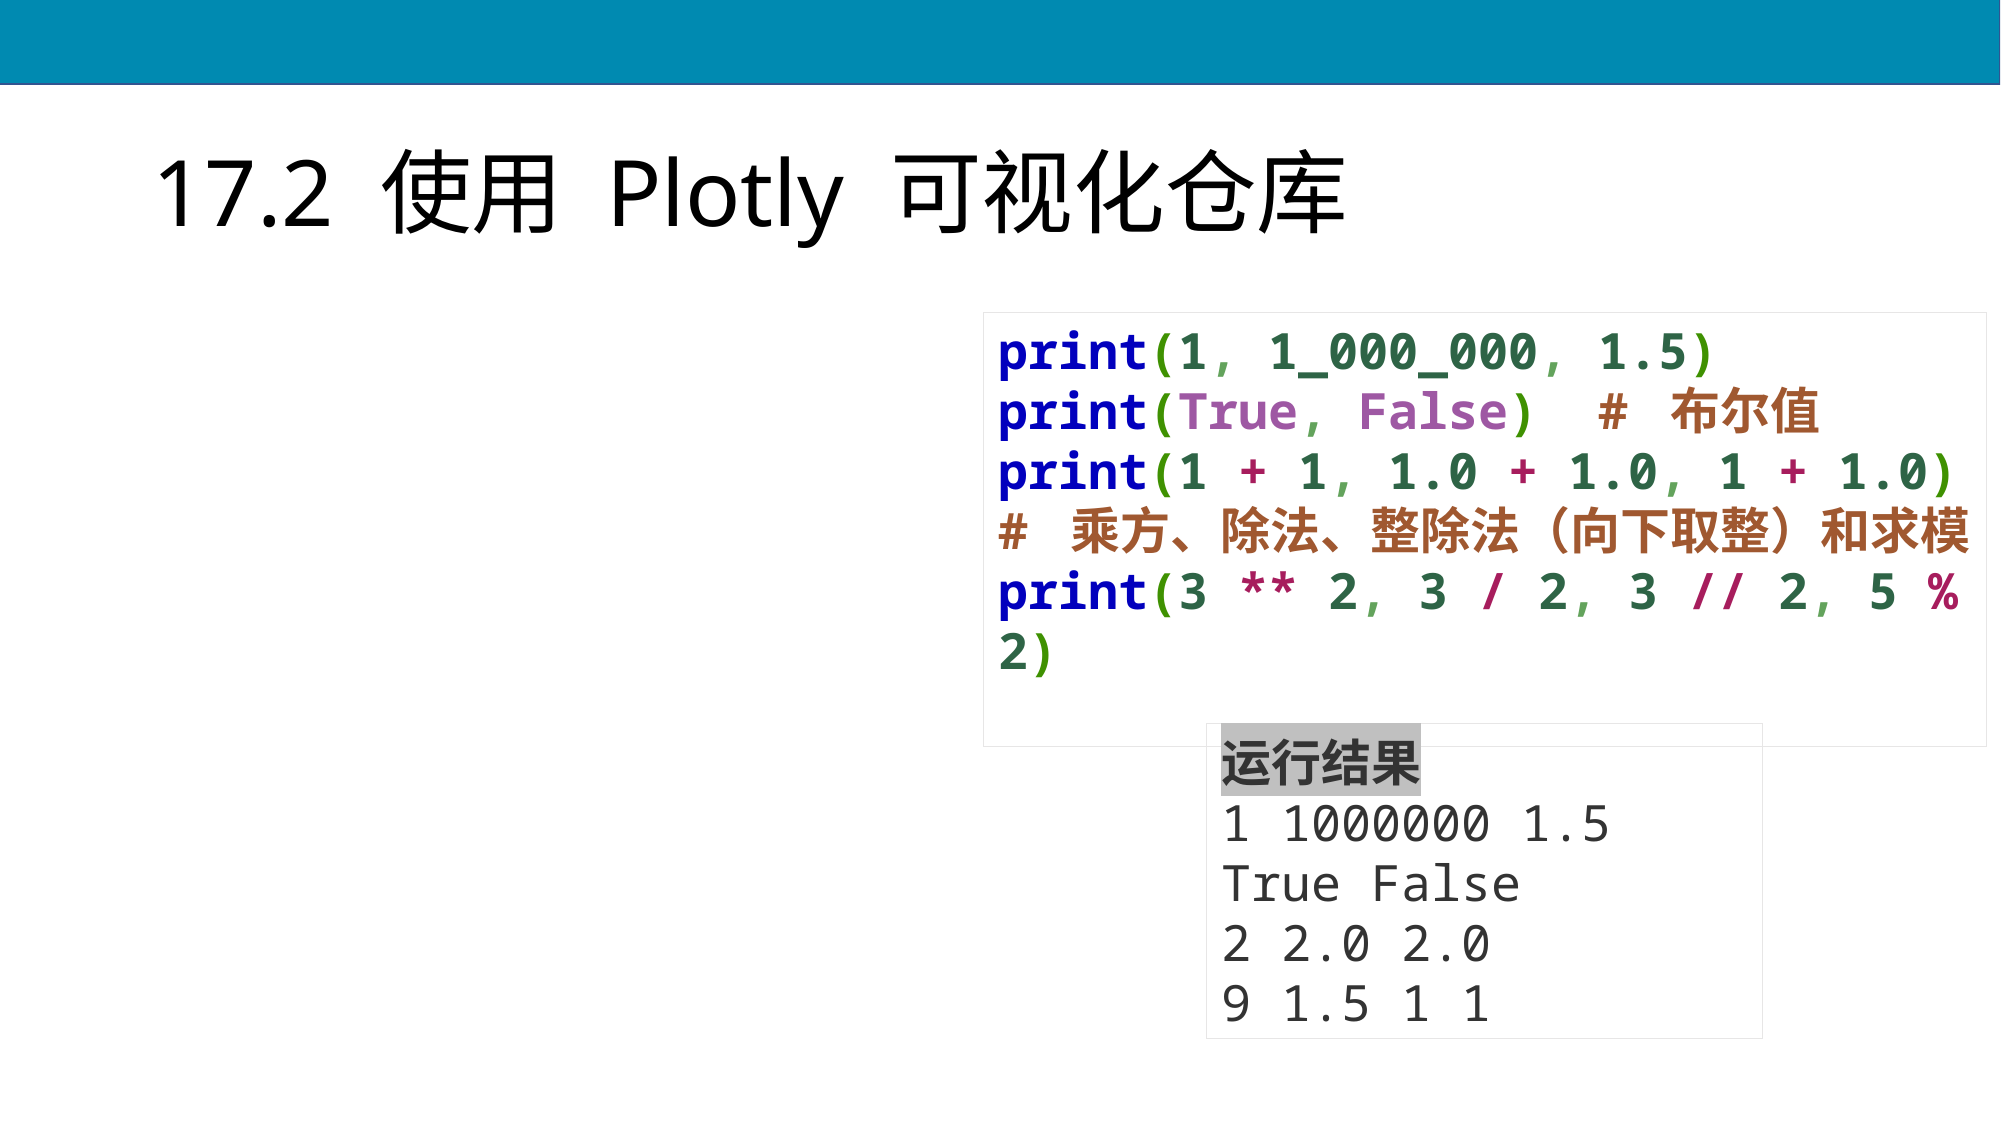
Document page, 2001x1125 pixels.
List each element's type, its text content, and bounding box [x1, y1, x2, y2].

text_box 运行结果 1 1000000 1.5 True False 2 2.0 2.0 9 1.5 1 1 [1206, 723, 1763, 1039]
title 17.2 使用 Plotly 可视化仓库 [137, 113, 1863, 280]
text_box print(1, 1_000_000, 1.5) print(True, False) # 布尔值 print(1 + 1, 1.0 + 1.0, 1 + 1.0) # 乘方、除法、整除法（向下取整）和求模 print(3 ** 2, 3 / 2, 3 // 2, 5 % 2) [983, 312, 1987, 747]
